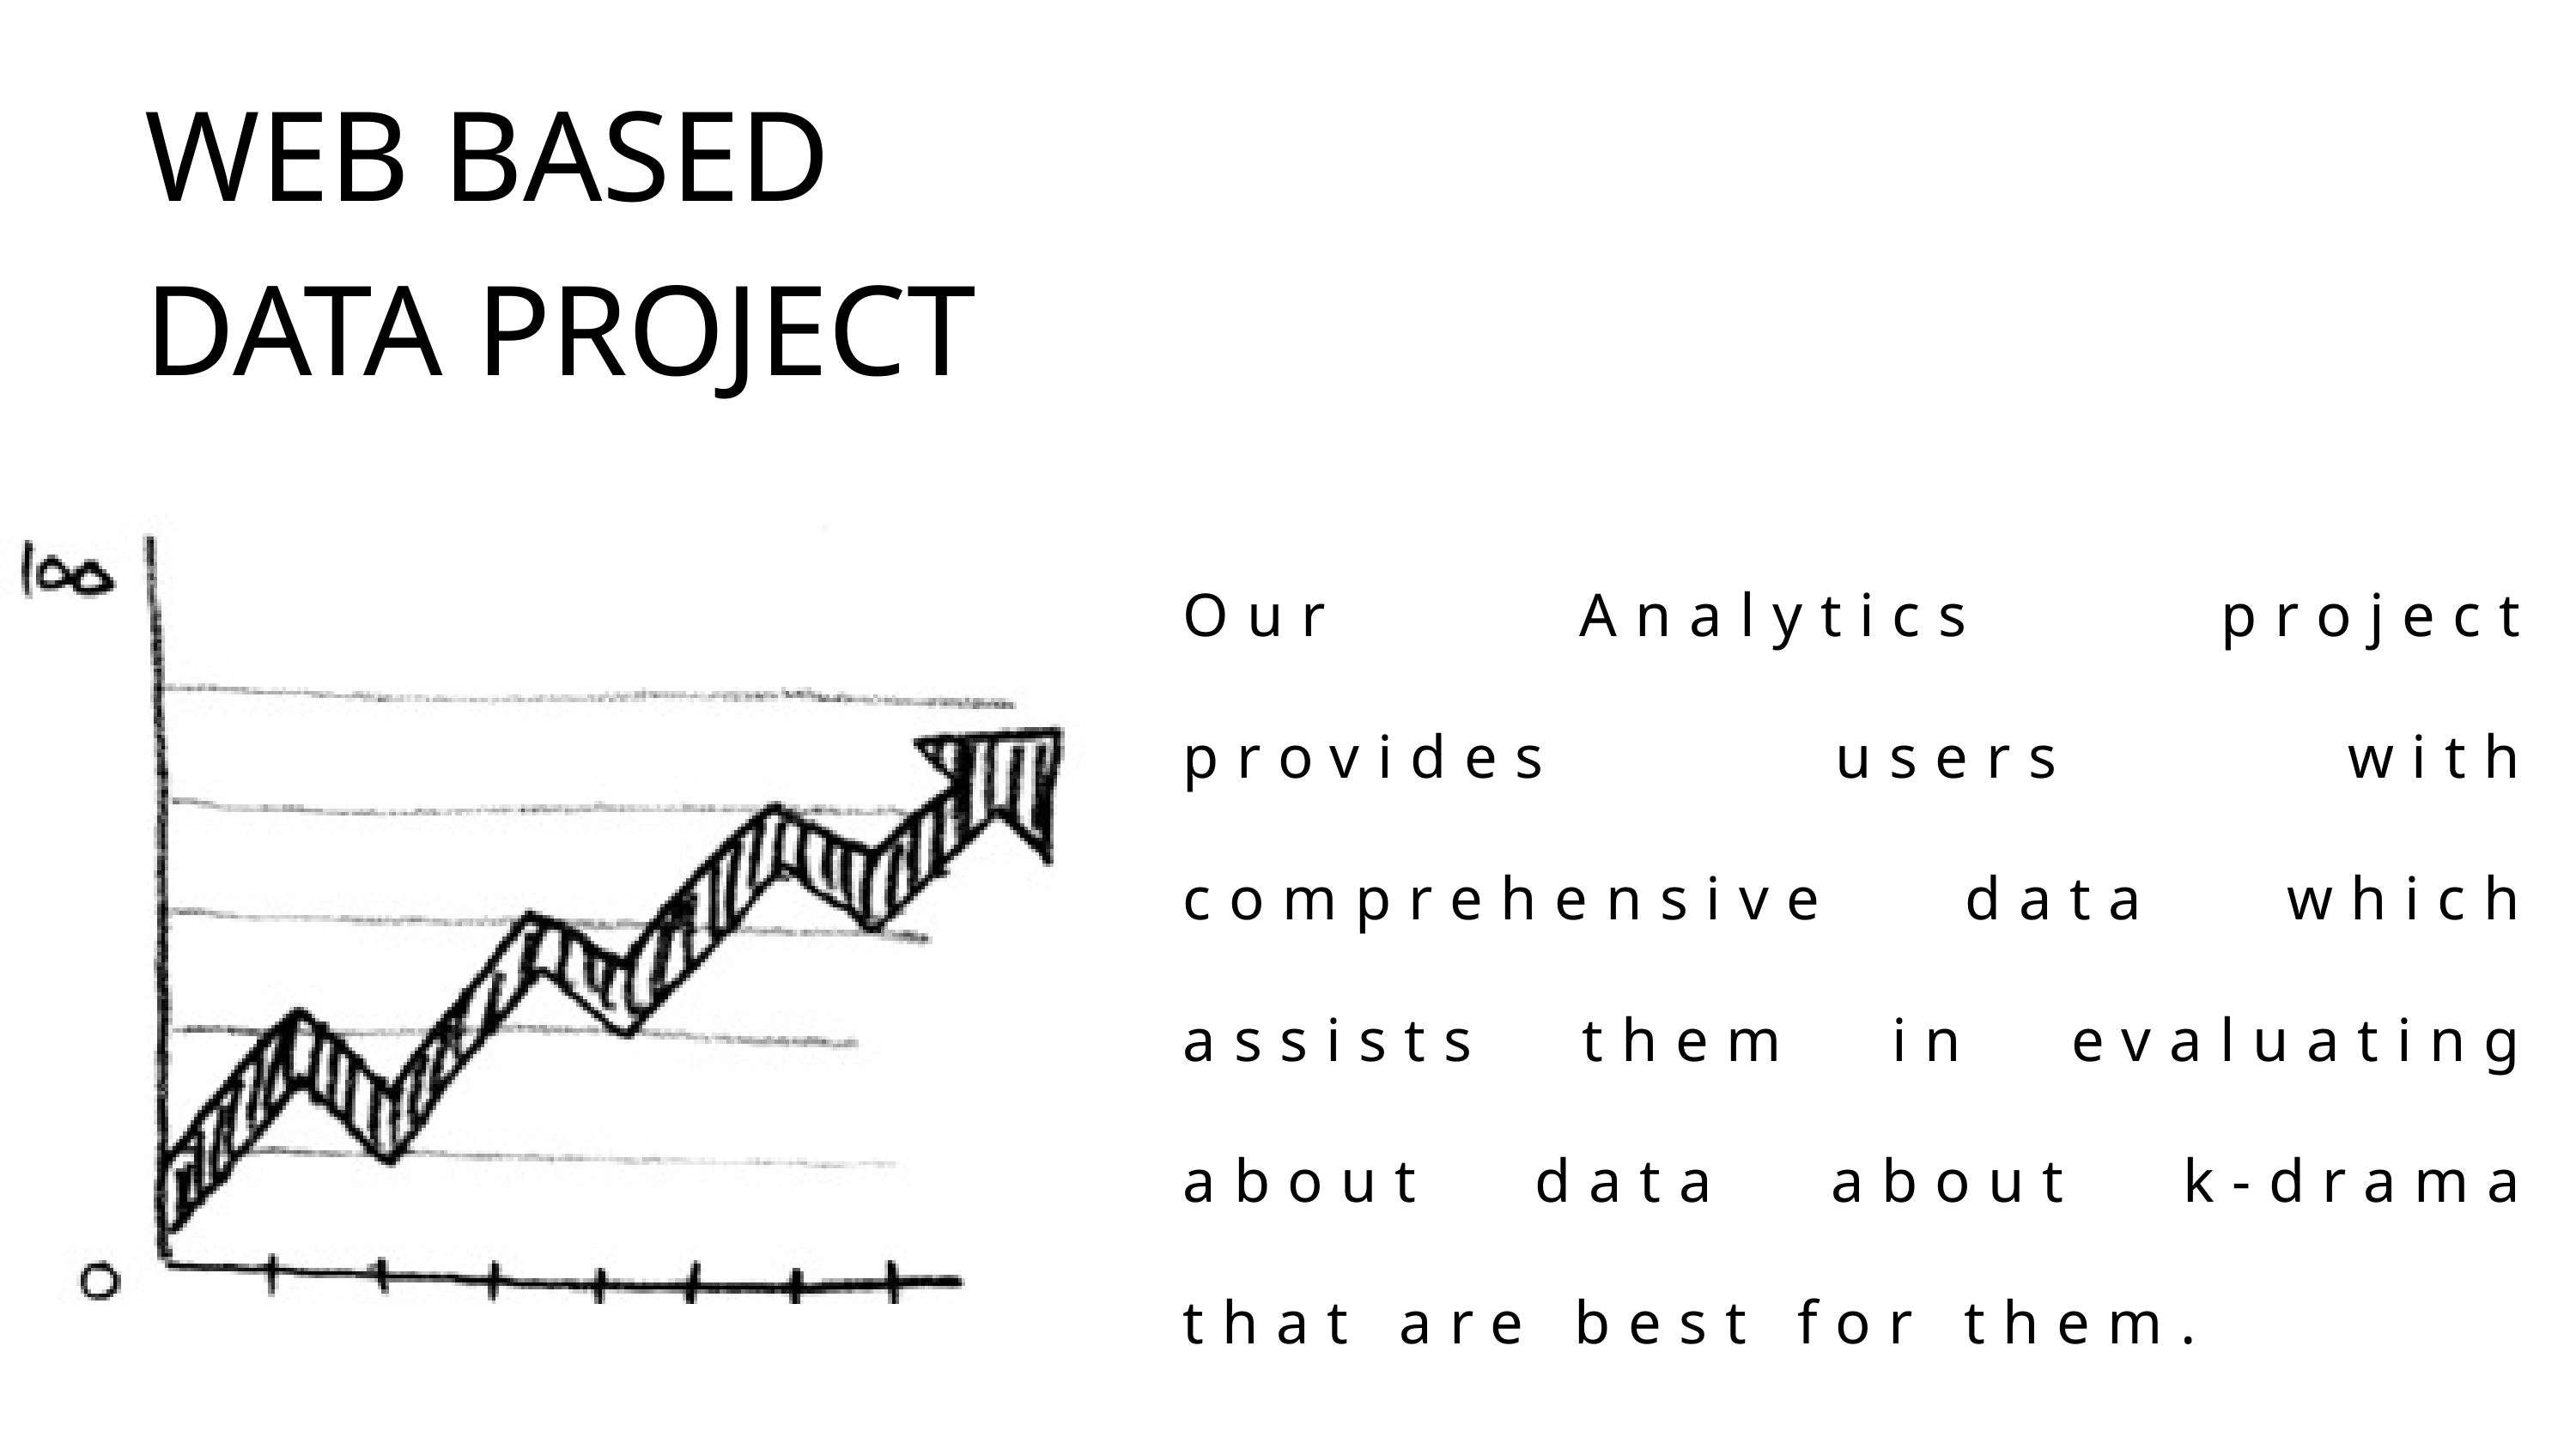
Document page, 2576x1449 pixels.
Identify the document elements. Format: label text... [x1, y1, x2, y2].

text_box WEB BASED DATA PROJECT [144, 52, 2412, 400]
text_box Our Analytics project provides users with comprehensive data which assists them in evaluating about data about k-drama that are best for them. [1182, 506, 2540, 1356]
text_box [0, 468, 1102, 1304]
